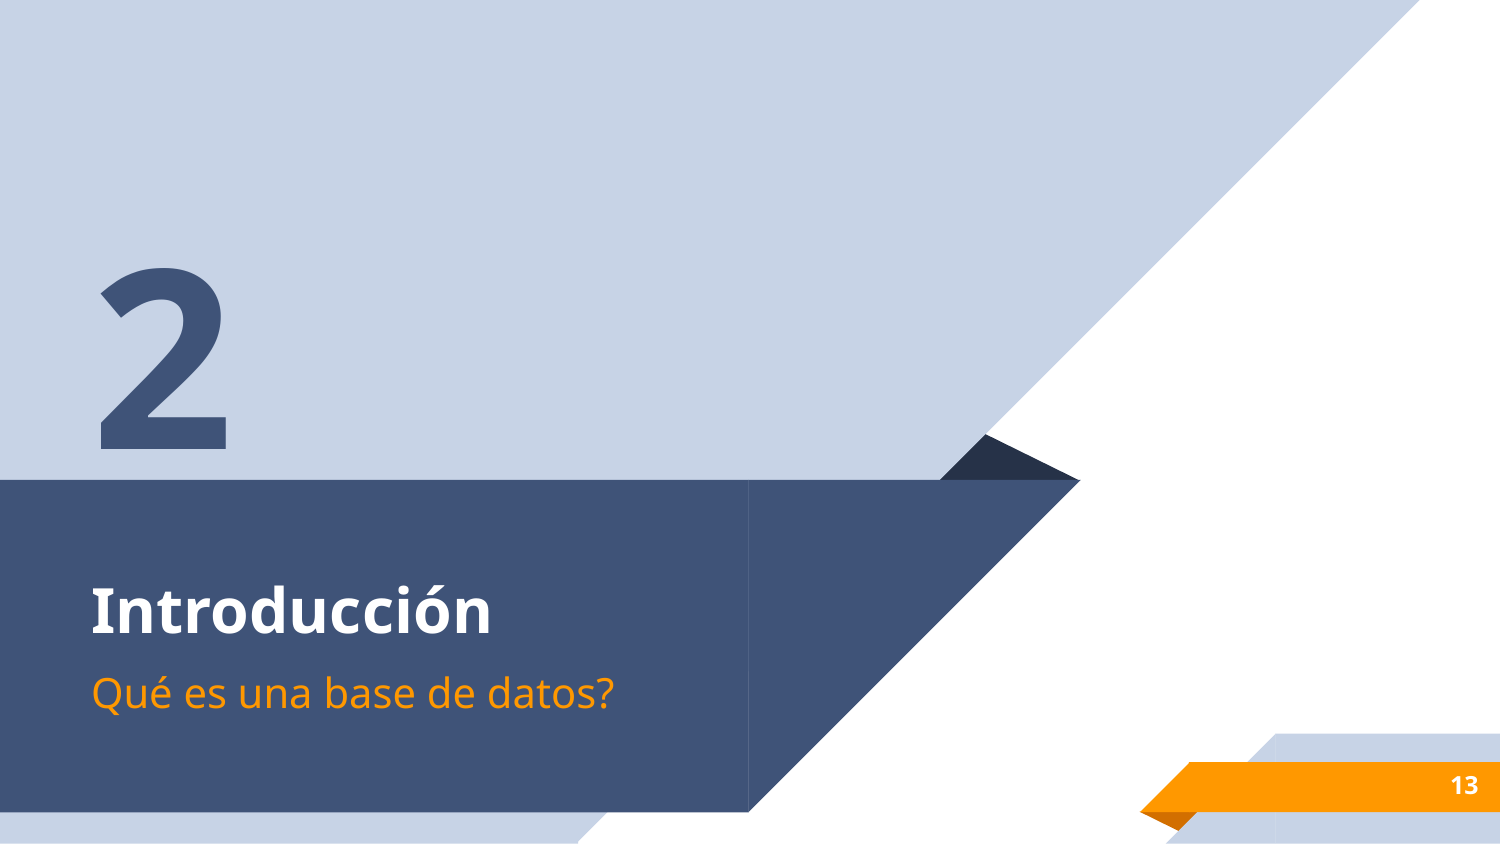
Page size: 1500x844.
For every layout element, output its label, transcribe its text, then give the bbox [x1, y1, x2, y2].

title Introducción [76, 470, 748, 652]
subtitle Qué es una base de datos? [76, 652, 748, 781]
slide_number 13 [1249, 760, 1494, 813]
text_box 2 [76, 0, 434, 515]
